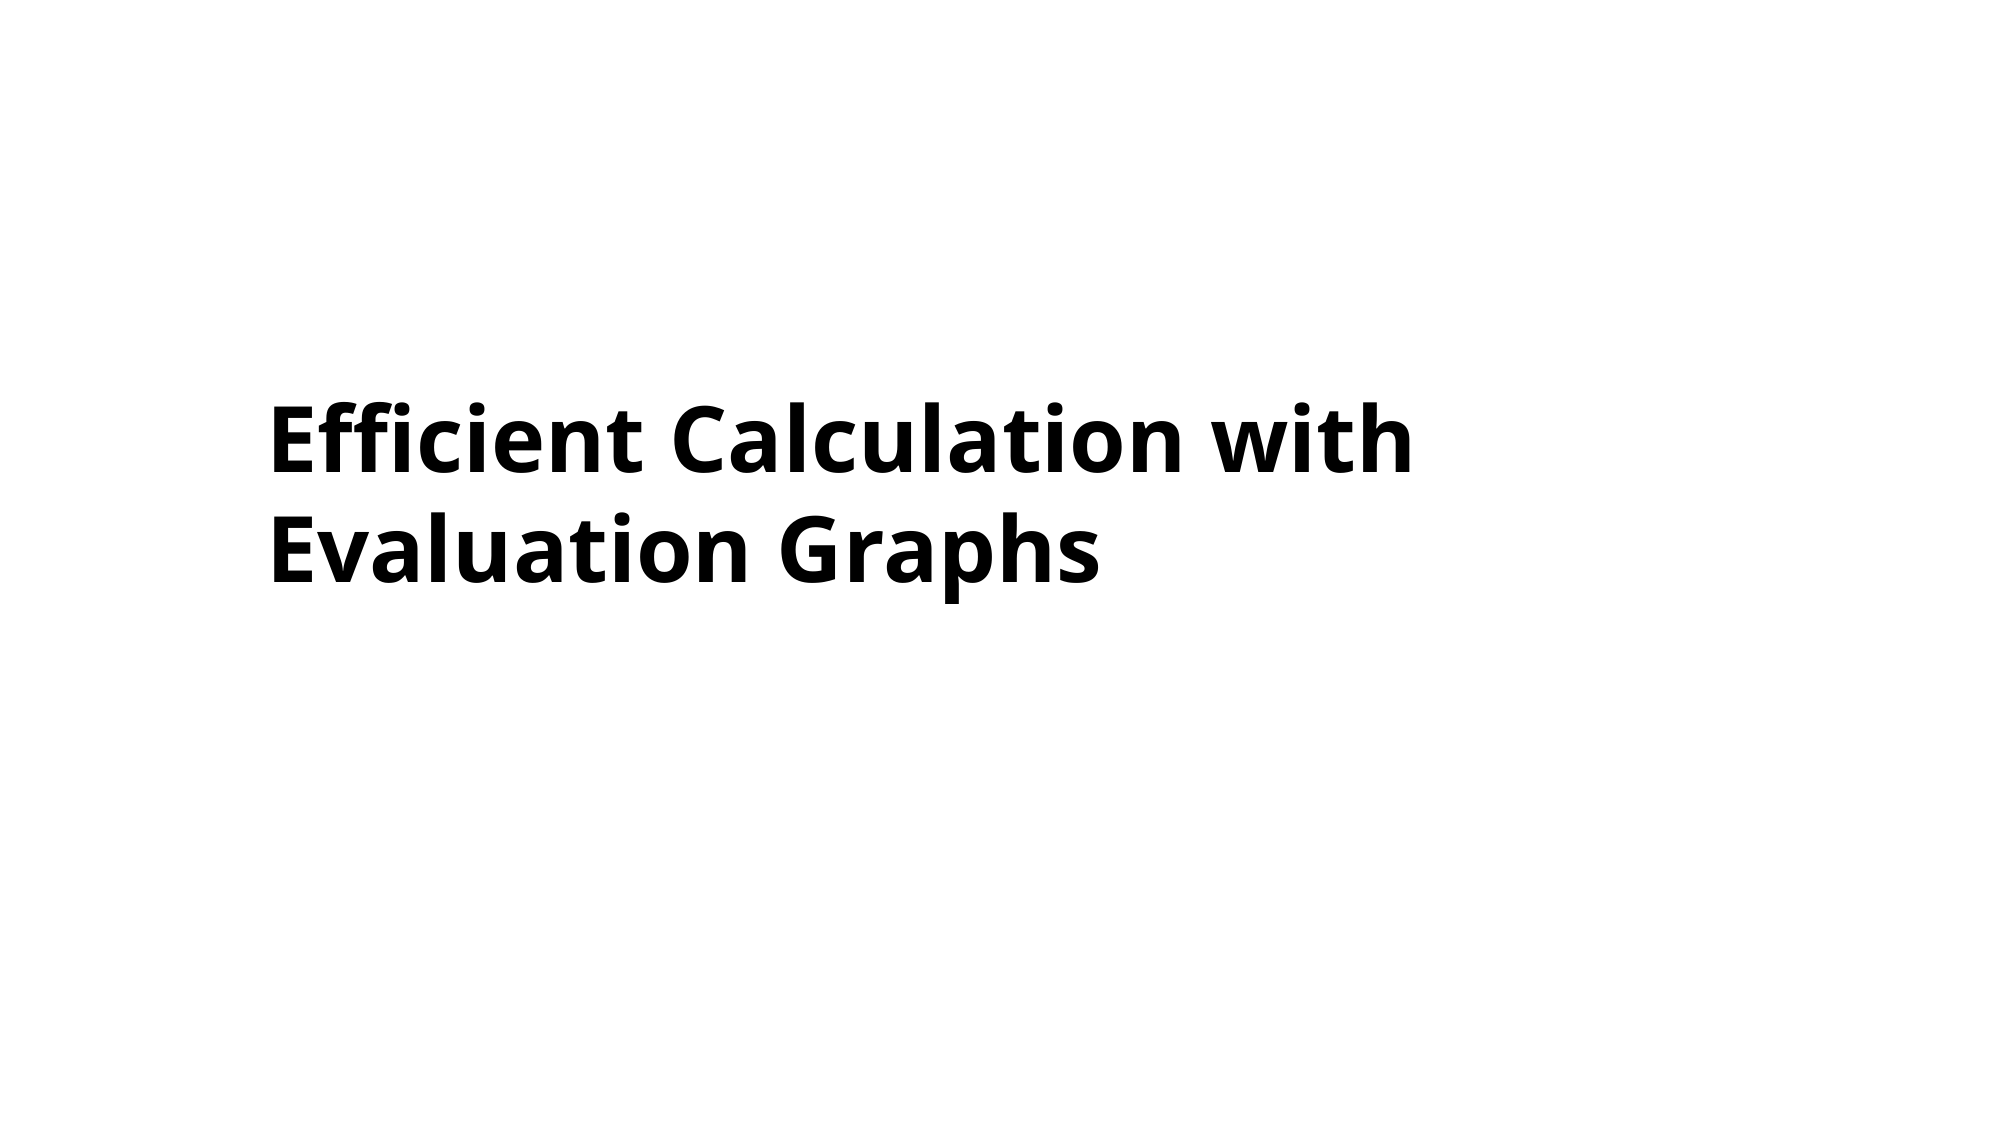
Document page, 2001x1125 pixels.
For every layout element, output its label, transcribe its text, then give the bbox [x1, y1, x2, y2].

subtitle Efficient Calculation with Evaluation Graphs [243, 292, 1833, 624]
